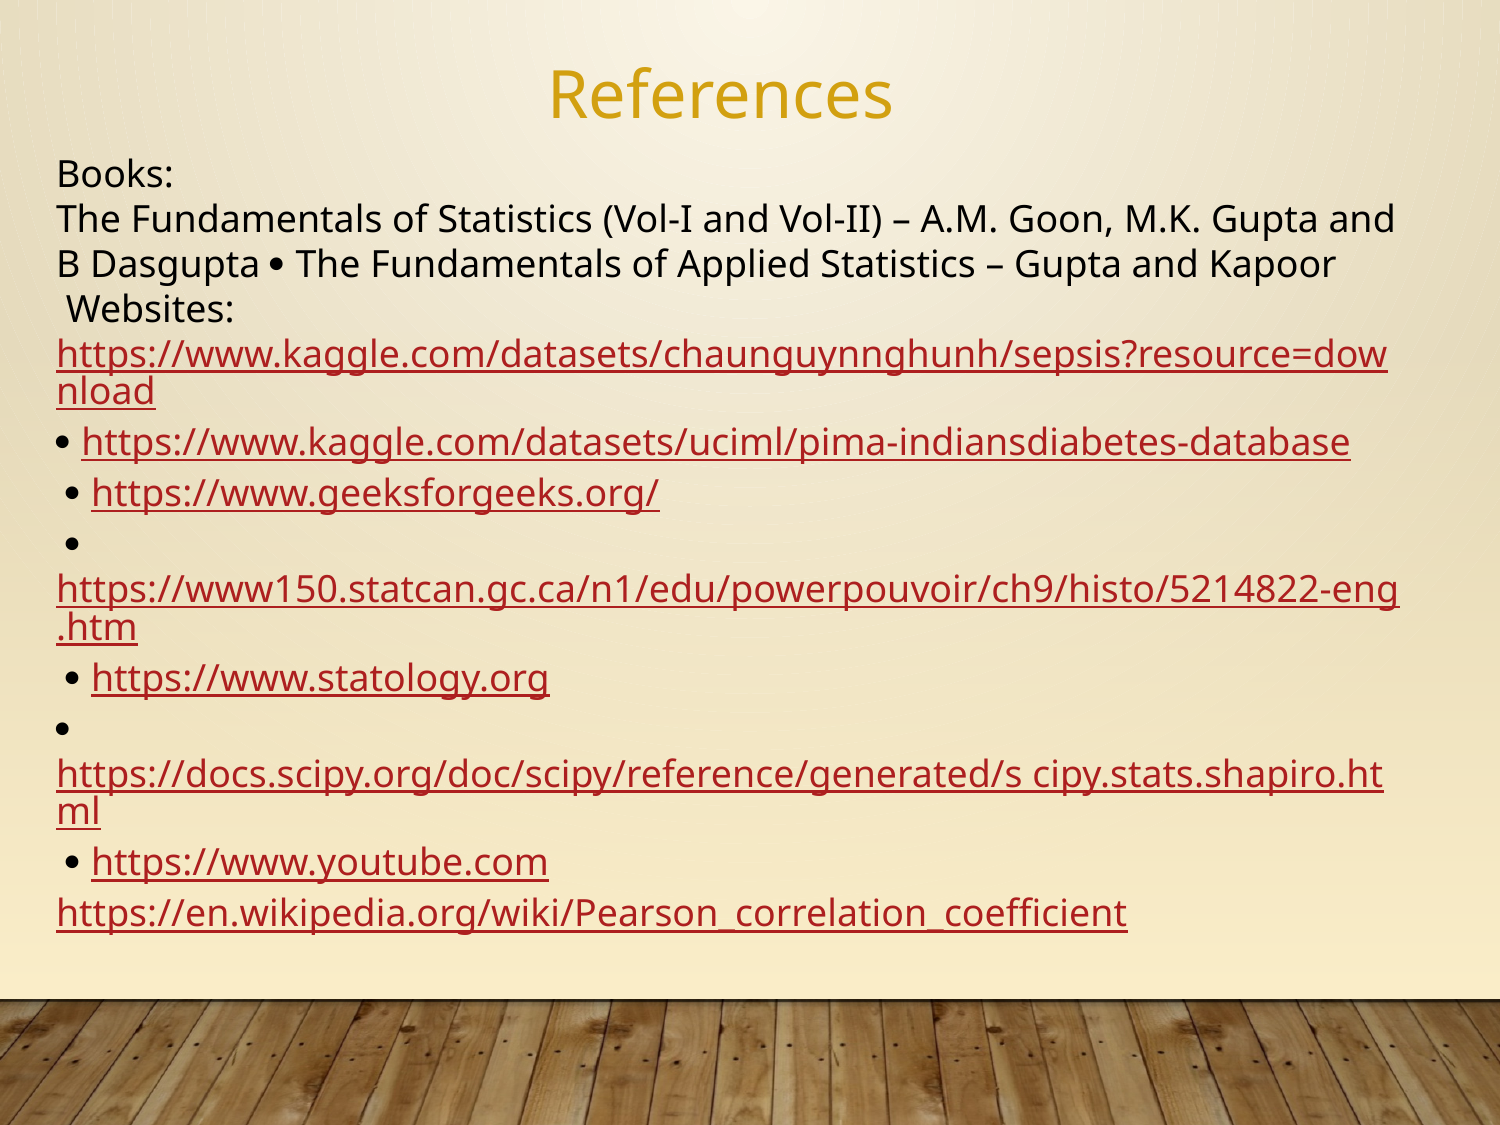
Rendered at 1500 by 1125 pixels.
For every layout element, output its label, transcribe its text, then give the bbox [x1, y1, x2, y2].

picture [0, 999, 1500, 1125]
text_box Books: The Fundamentals of Statistics (Vol-I and Vol-II) – A.M. Goon, M.K. Gupta and B Dasgupta  The Fundamentals of Applied Statistics – Gupta and Kapoor Websites: https://www.kaggle.com/datasets/chaunguynnghunh/sepsis?resource=download  https://www.kaggle.com/datasets/uciml/pima-indiansdiabetes-database  https://www.geeksforgeeks.org/  https://www150.statcan.gc.ca/n1/edu/powerpouvoir/ch9/histo/5214822-eng.htm  https://www.statology.org  https://docs.scipy.org/doc/scipy/reference/generated/s cipy.stats.shapiro.html  https://www.youtube.com https://en.wikipedia.org/wiki/Pearson_correlation_coefficient [41, 142, 1424, 836]
text_box References [532, 44, 909, 139]
